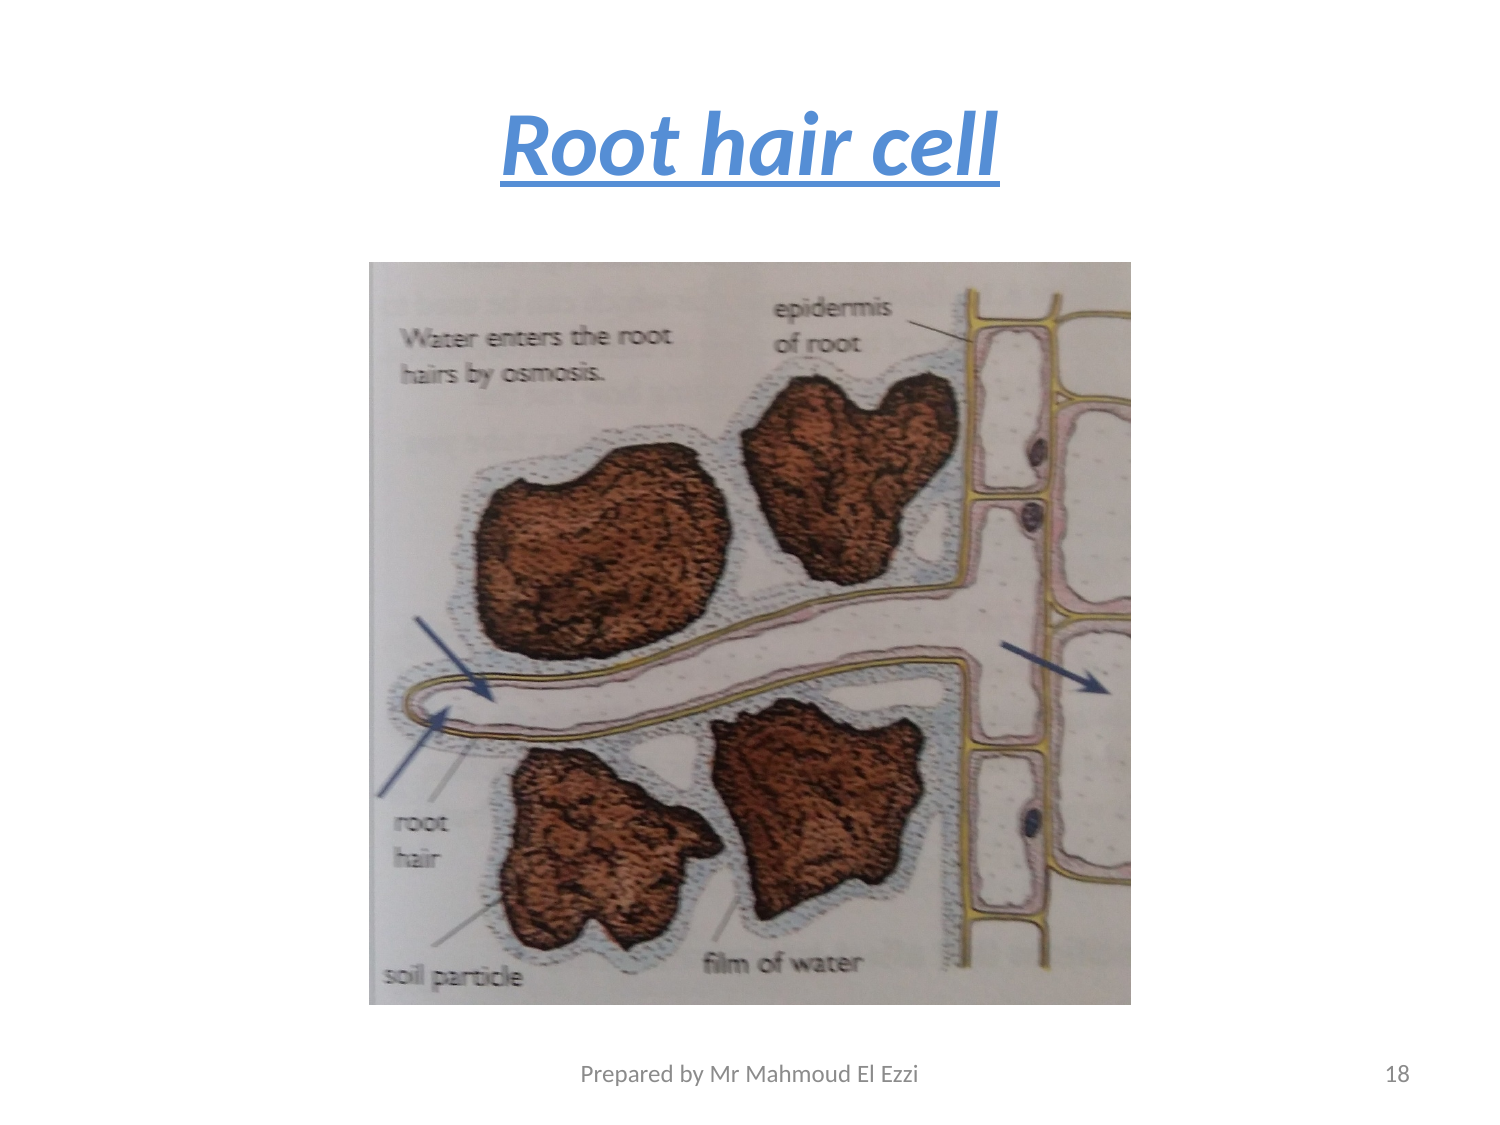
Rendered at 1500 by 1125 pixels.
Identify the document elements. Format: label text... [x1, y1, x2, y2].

footer Prepared by Mr Mahmoud El Ezzi [512, 1042, 988, 1103]
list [369, 262, 1131, 1006]
slide_number 18 [1074, 1042, 1425, 1103]
title Root hair cell [75, 45, 1425, 233]
